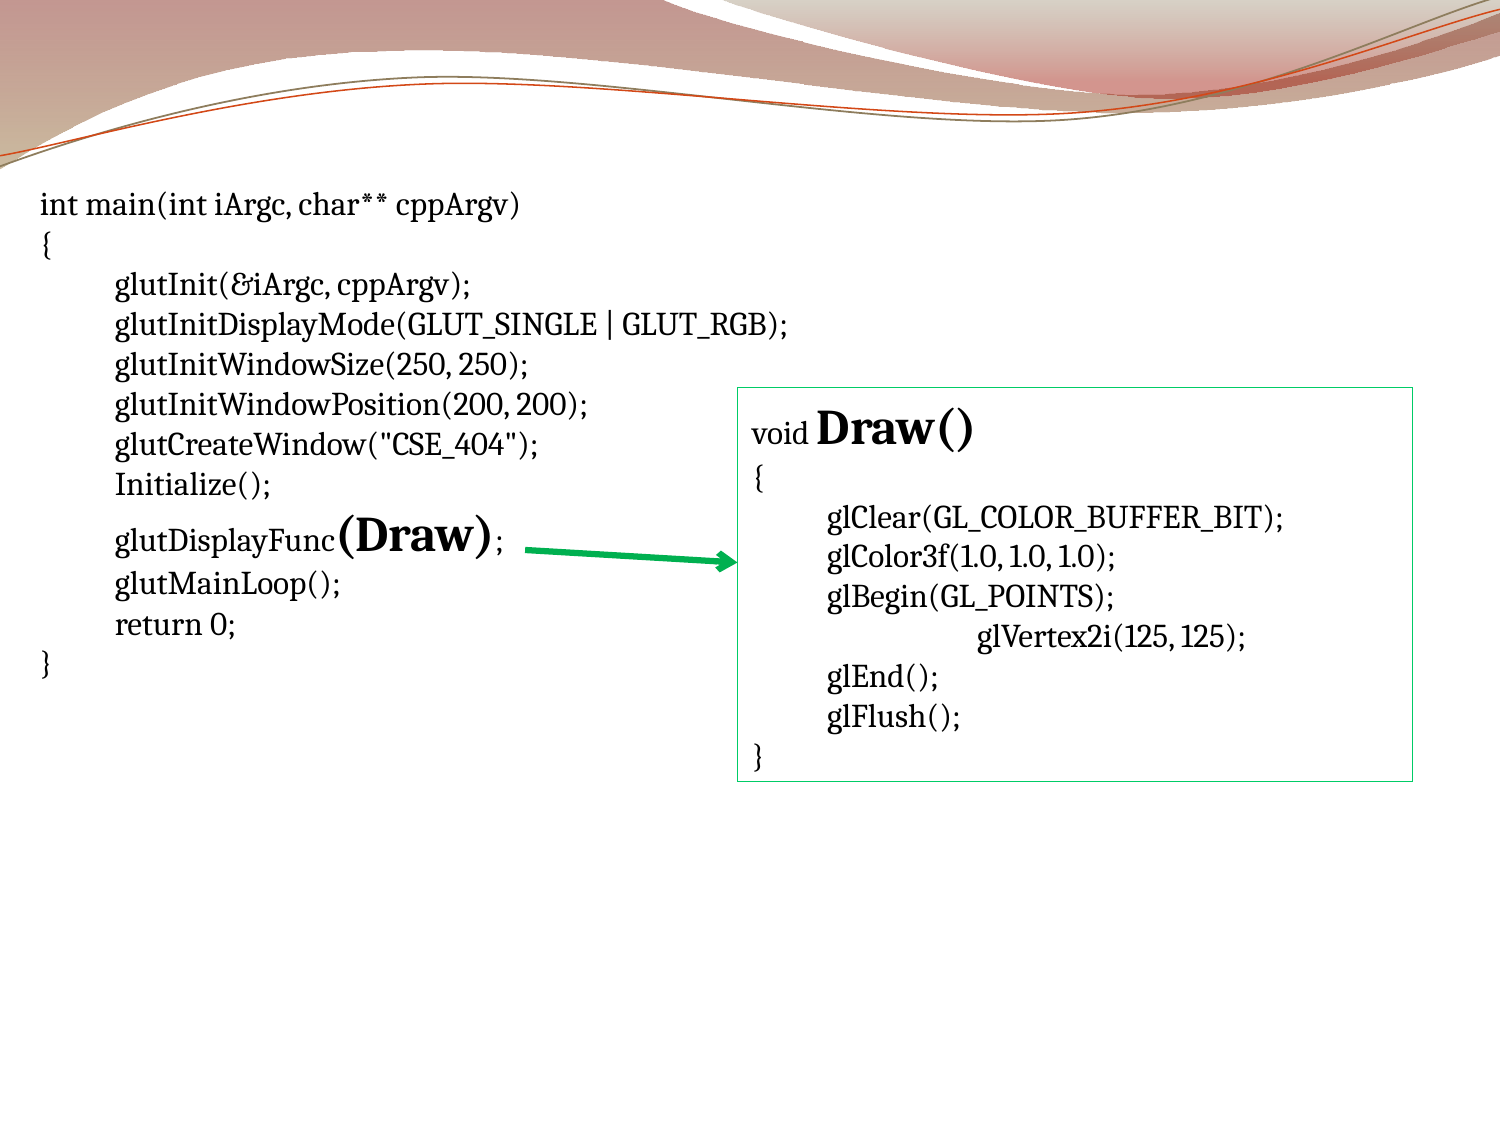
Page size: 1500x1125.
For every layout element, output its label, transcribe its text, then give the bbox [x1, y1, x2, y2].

text_box int main(int iArgc, char** cppArgv) { glutInit(&iArgc, cppArgv); glutInitDisplayMode(GLUT_SINGLE | GLUT_RGB); glutInitWindowSize(250, 250); glutInitWindowPosition(200, 200); glutCreateWindow("CSE_404"); Initialize(); glutDisplayFunc(Draw); glutMainLoop(); return 0; } [24, 174, 1425, 689]
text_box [524, 549, 738, 563]
text_box void Draw() { glClear(GL_COLOR_BUFFER_BIT); glColor3f(1.0, 1.0, 1.0); glBegin(GL_POINTS); glVertex2i(125, 125); glEnd(); glFlush(); } [737, 387, 1413, 782]
